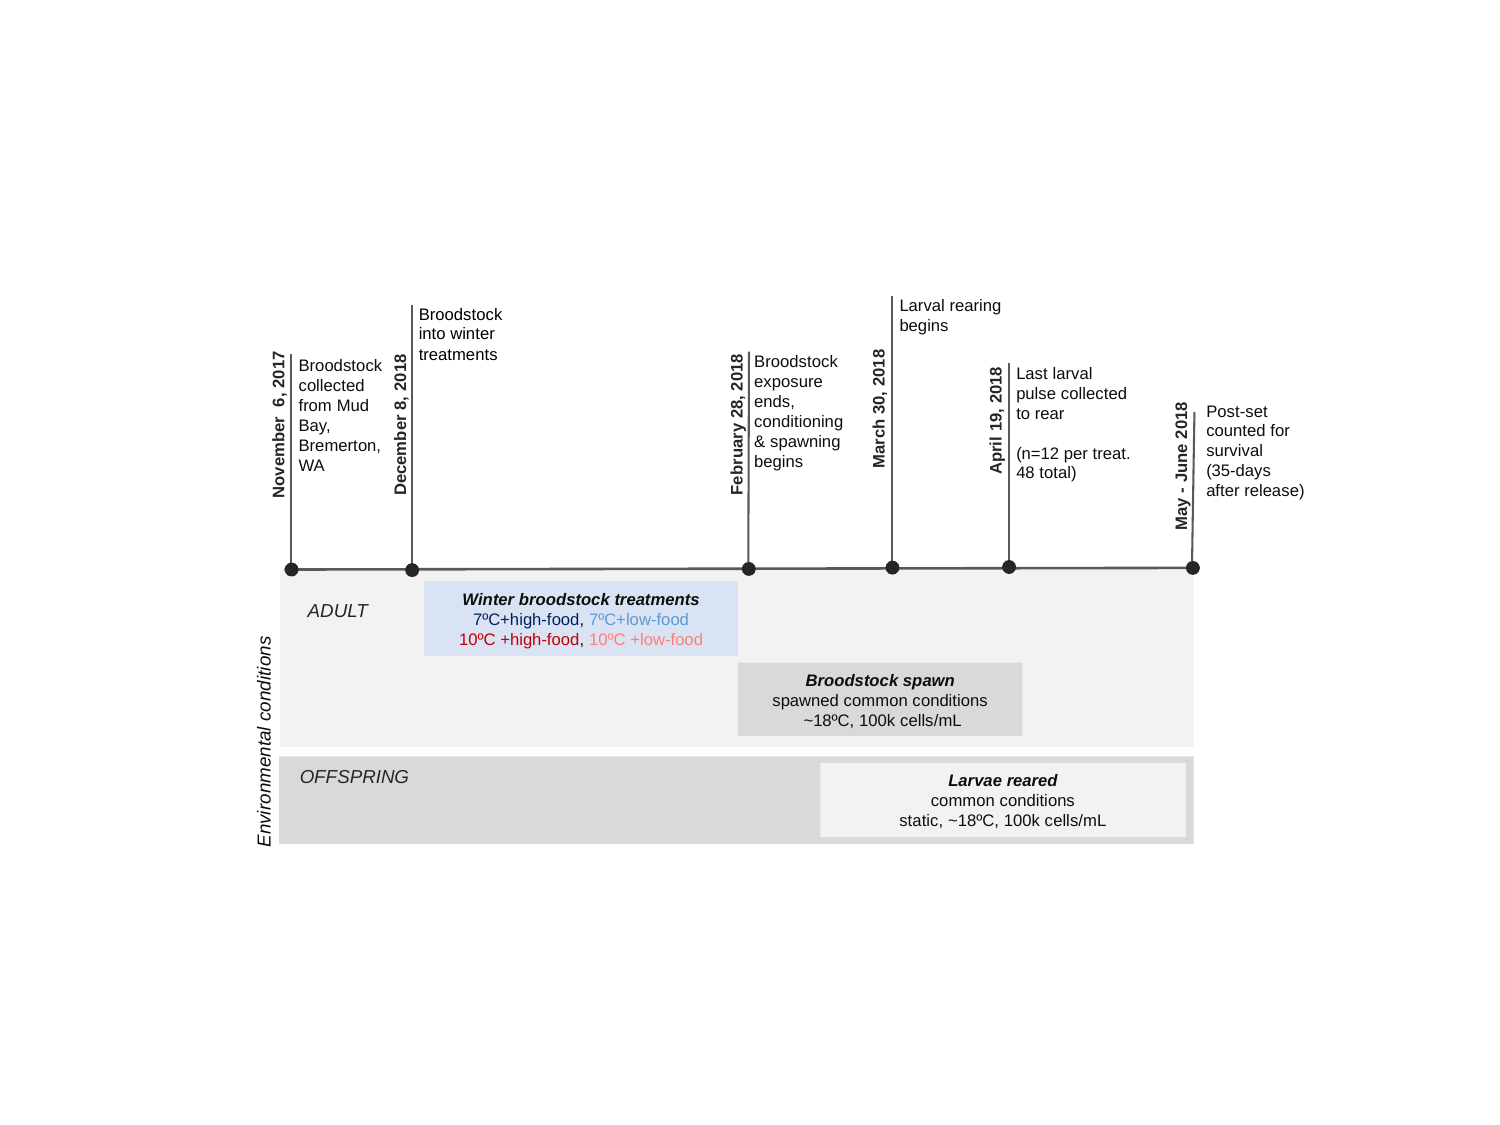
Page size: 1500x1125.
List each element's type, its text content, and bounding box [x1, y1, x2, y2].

text_box [1001, 559, 1018, 567]
text_box December 8, 2018 [413, 337, 417, 512]
text_box [404, 562, 412, 567]
text_box [1185, 560, 1201, 576]
text_box [282, 568, 1195, 748]
text_box Larval rearing begins [884, 287, 1023, 343]
text_box [741, 561, 748, 567]
text_box December 8, 2018 [381, 337, 412, 512]
text_box April 19, 2018 [977, 341, 1013, 500]
text_box Winter broodstock treatments 7ºC+high-food, 7ºC+low-food 10ºC +high-food, 10ºC +low-food [424, 581, 739, 657]
text_box [885, 570, 900, 576]
text_box Last larval pulse collected to rear (n=12 per treat. 48 total) [1013, 355, 1151, 490]
text_box Broodstock spawn spawned common conditions ~18ºC, 100k cells/mL [737, 662, 1024, 737]
text_box Broodstock collected from Mud Bay, Bremerton, WA [296, 347, 381, 482]
text_box Environmental conditions [244, 561, 282, 918]
text_box [404, 570, 421, 579]
text_box Post-set counted for survival (35-days after release) [1191, 392, 1324, 508]
text_box [741, 570, 757, 577]
text_box Broodstock exposure ends, conditioning & spawning begins [739, 343, 861, 479]
text_box [1001, 570, 1017, 576]
text_box OFFSPRING [285, 757, 435, 795]
text_box ADULT [292, 591, 417, 629]
text_box November 6, 2017 [260, 335, 296, 515]
text_box Larvae reared common conditions static, ~18ºC, 100k cells/mL [819, 762, 1187, 838]
text_box February 28, 2018 [718, 337, 754, 512]
text_box [884, 559, 901, 567]
text_box [749, 560, 757, 567]
text_box [283, 561, 300, 578]
text_box March 30, 2018 [860, 322, 892, 497]
text_box Broodstock into winter treatments [404, 296, 520, 371]
text_box [282, 755, 1195, 845]
text_box May - June 2018 [1163, 383, 1198, 549]
